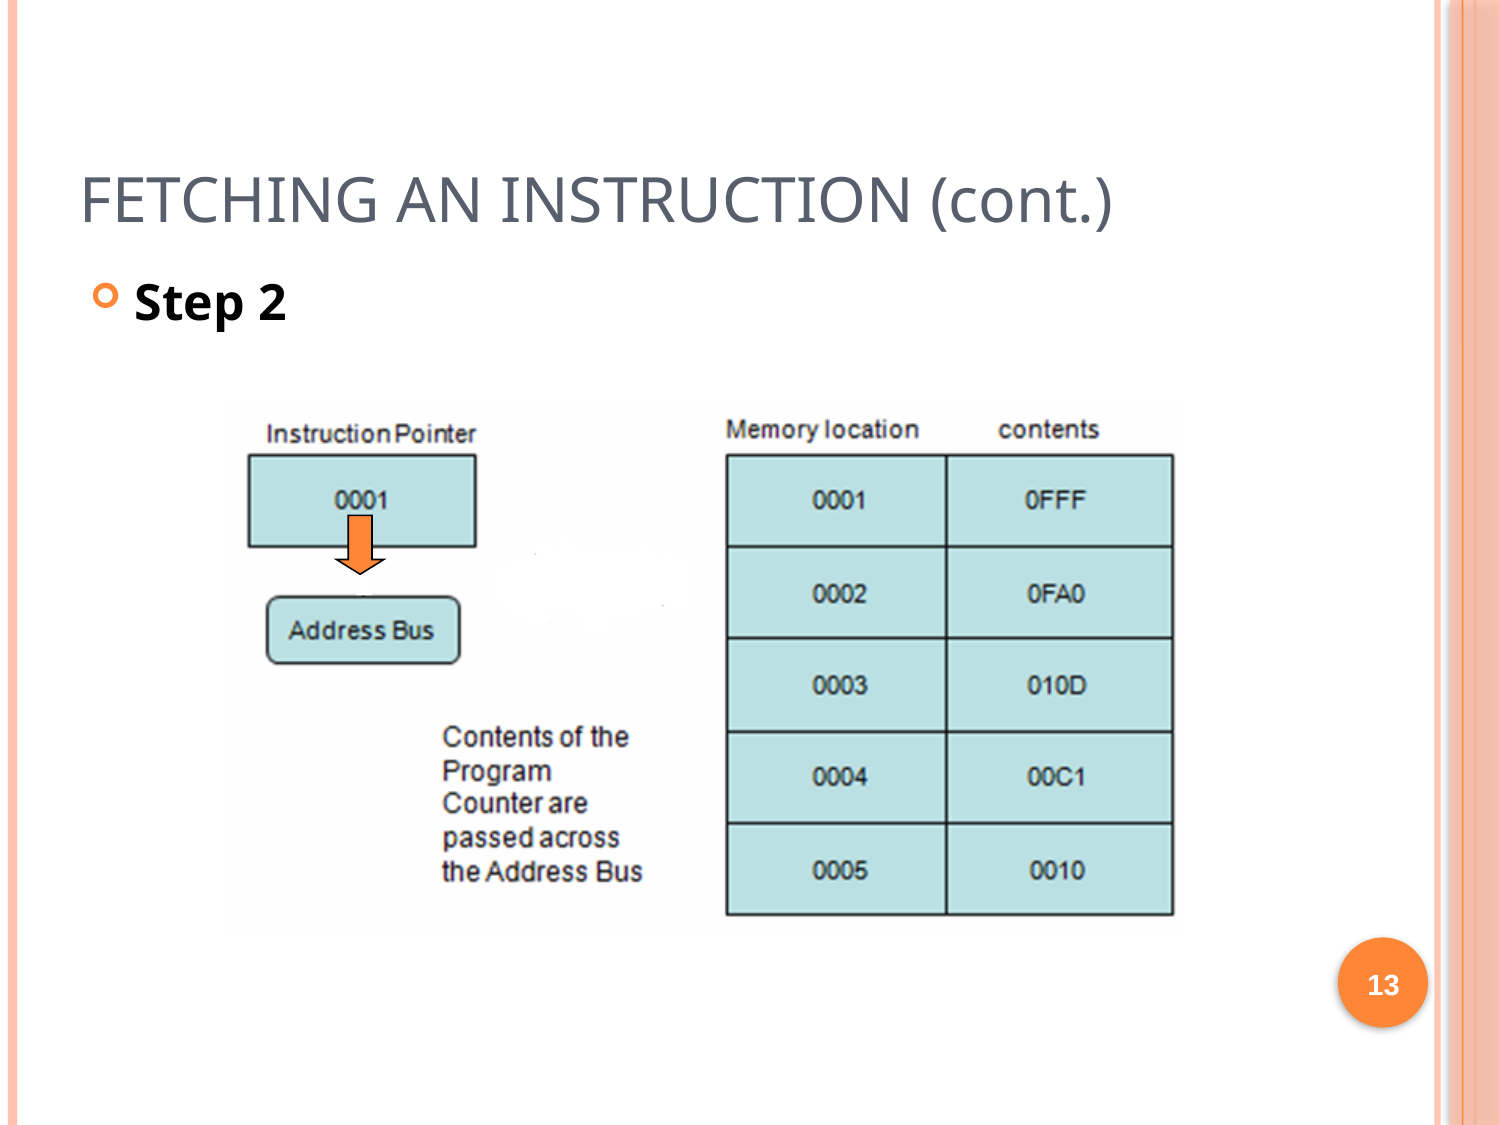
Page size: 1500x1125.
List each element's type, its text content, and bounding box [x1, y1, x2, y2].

list Step 2 [75, 262, 1300, 1062]
title FETCHING AN INSTRUCTION (cont.) [64, 54, 1290, 243]
picture [229, 396, 1200, 937]
slide_number 13 [1333, 940, 1434, 1026]
